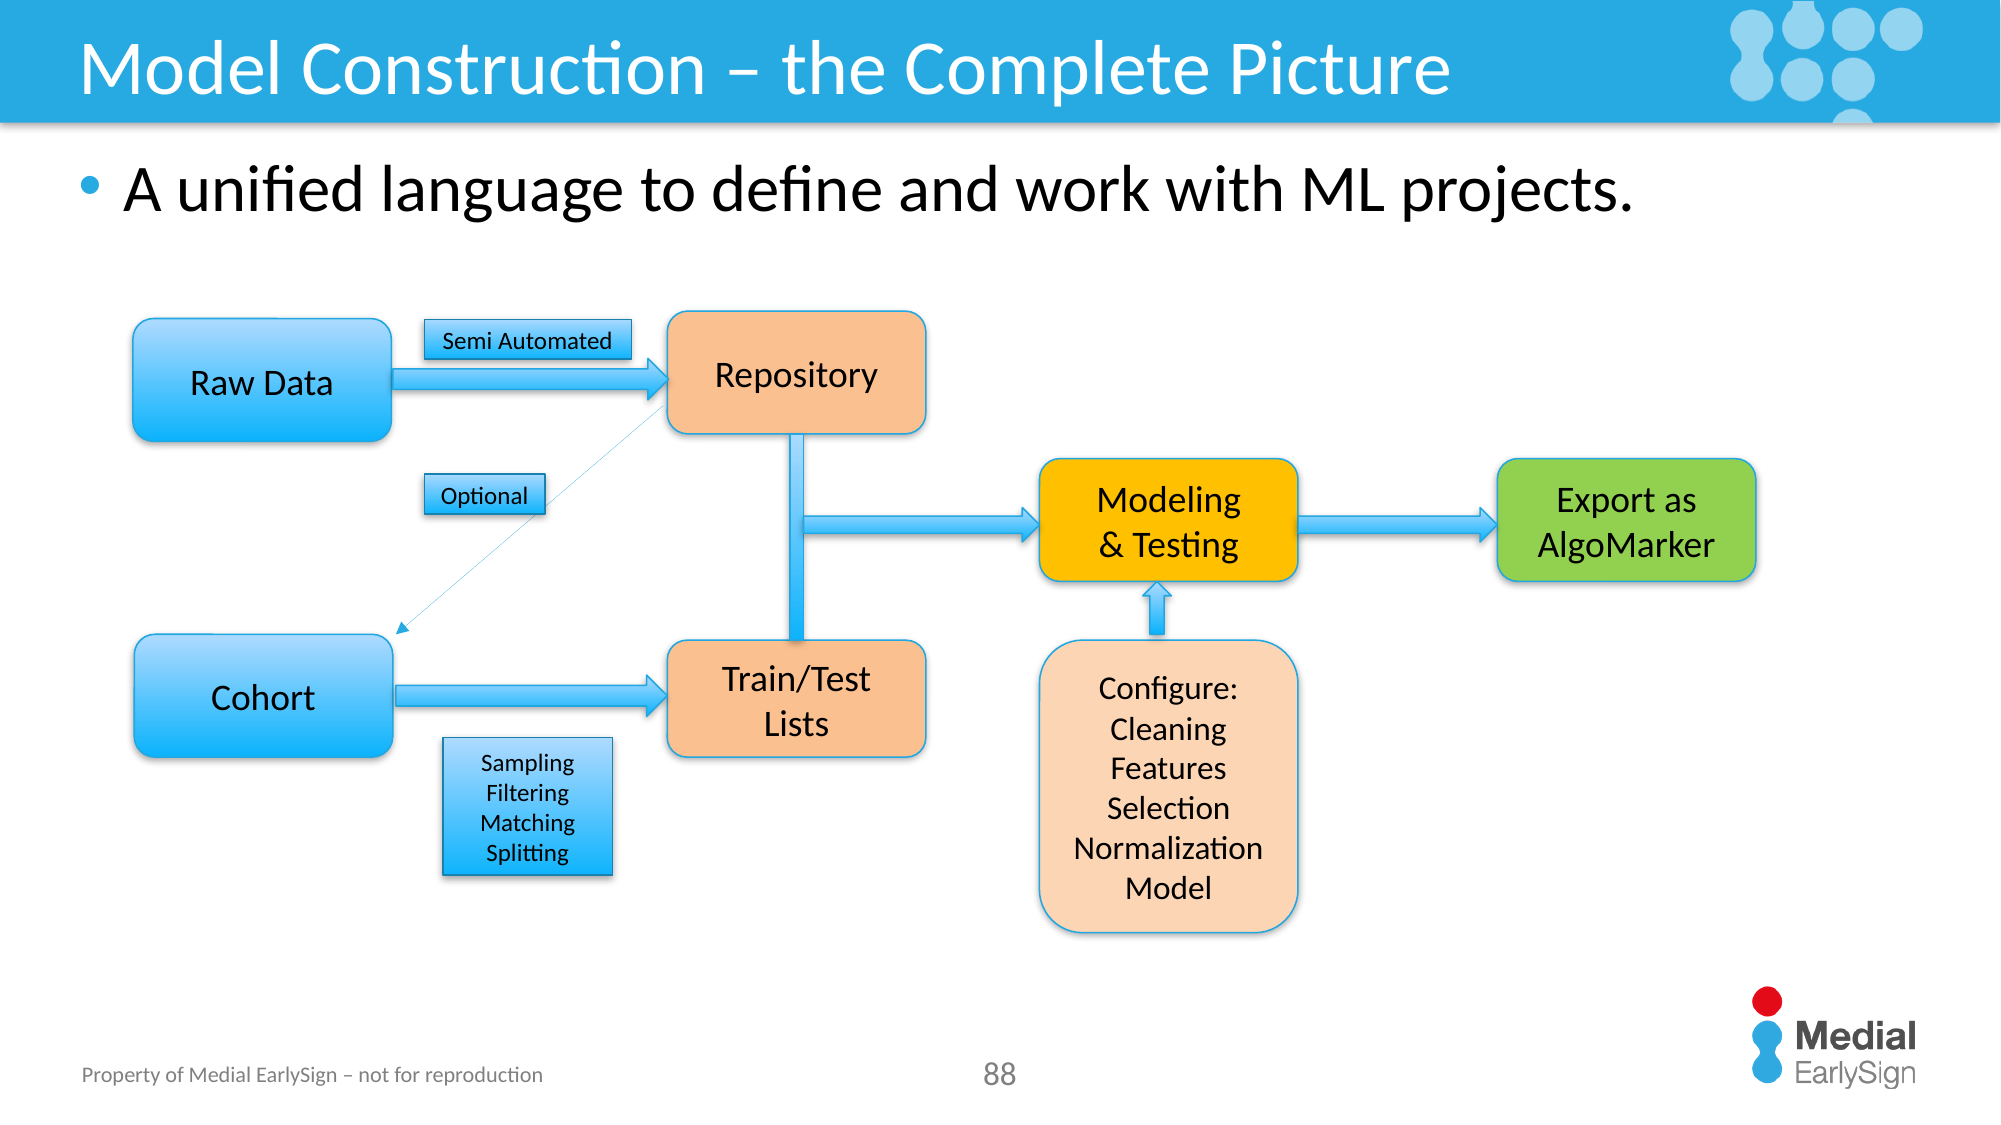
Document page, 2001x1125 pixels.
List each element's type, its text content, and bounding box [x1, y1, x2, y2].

title Model Construction – the Complete Picture [63, 8, 1729, 119]
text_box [132, 310, 1756, 933]
picture [1730, 1, 1923, 123]
picture [1752, 986, 1915, 1089]
list A unified language to define and work with ML projects. [63, 137, 1835, 255]
